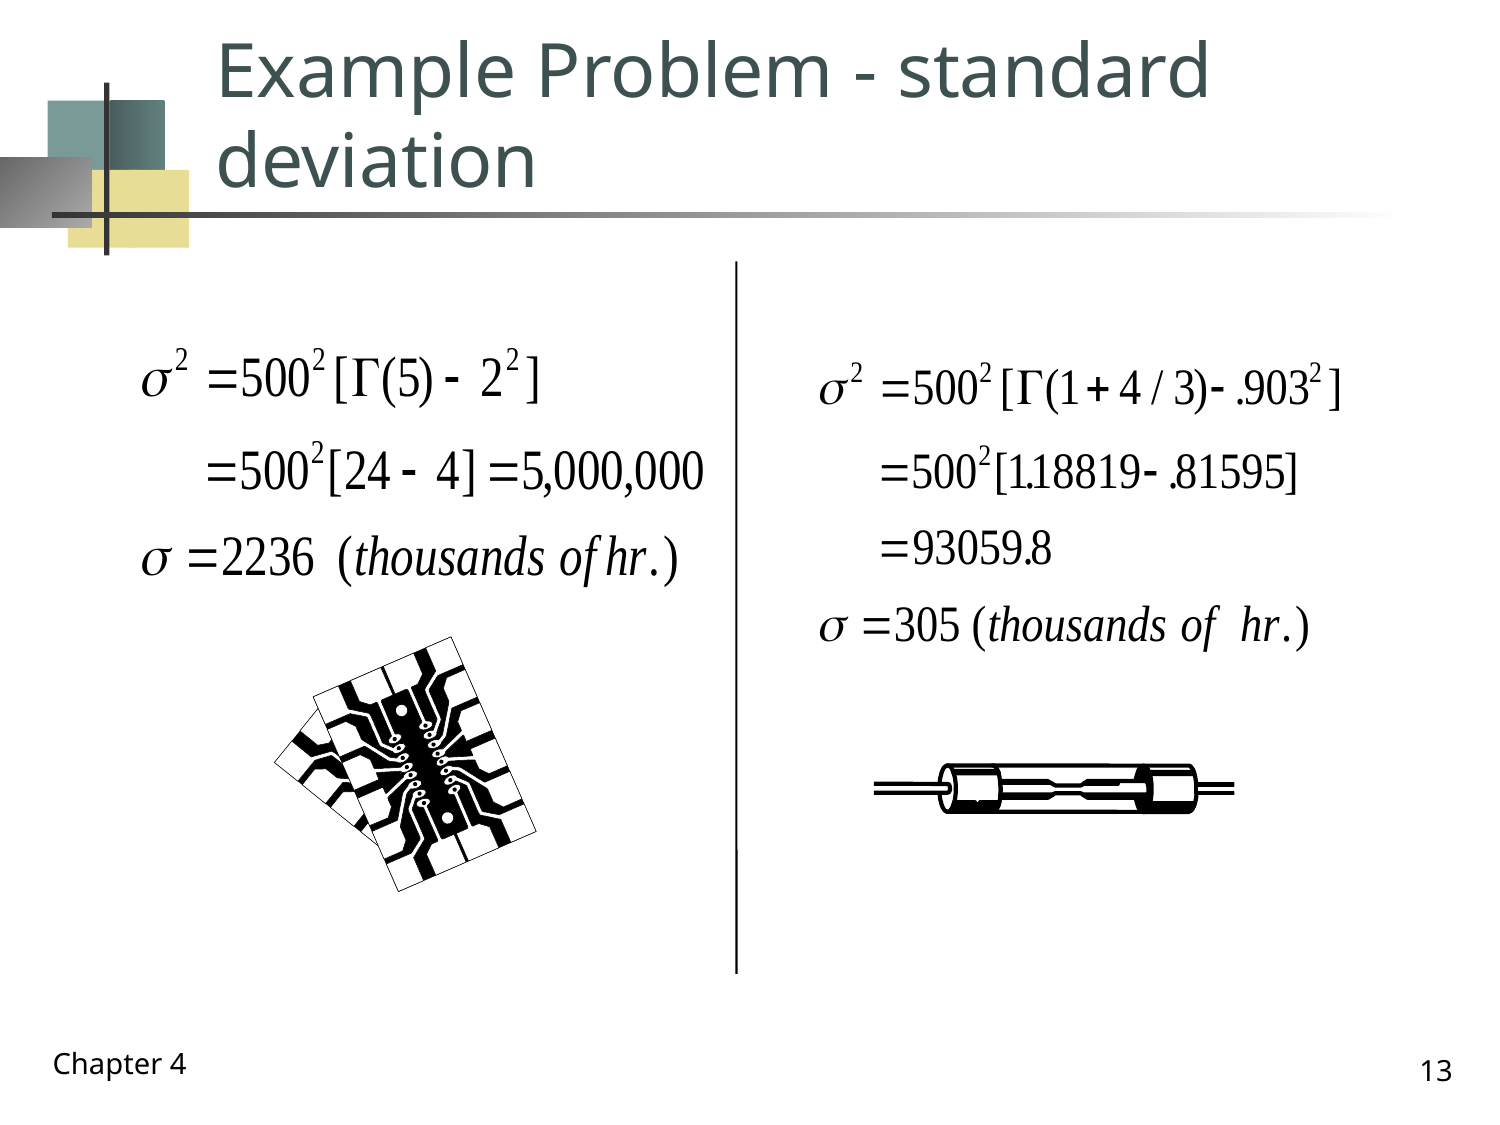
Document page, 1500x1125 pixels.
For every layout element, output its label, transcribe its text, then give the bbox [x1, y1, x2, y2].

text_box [134, 331, 713, 600]
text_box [812, 349, 1349, 665]
slide_number Chapter 4 [37, 1012, 351, 1088]
picture [873, 761, 1235, 816]
list [762, 275, 1386, 948]
picture [273, 636, 537, 893]
list [112, 275, 736, 948]
slide_number 13 [1154, 1023, 1468, 1100]
title Example Problem - standard deviation [200, 87, 1450, 211]
